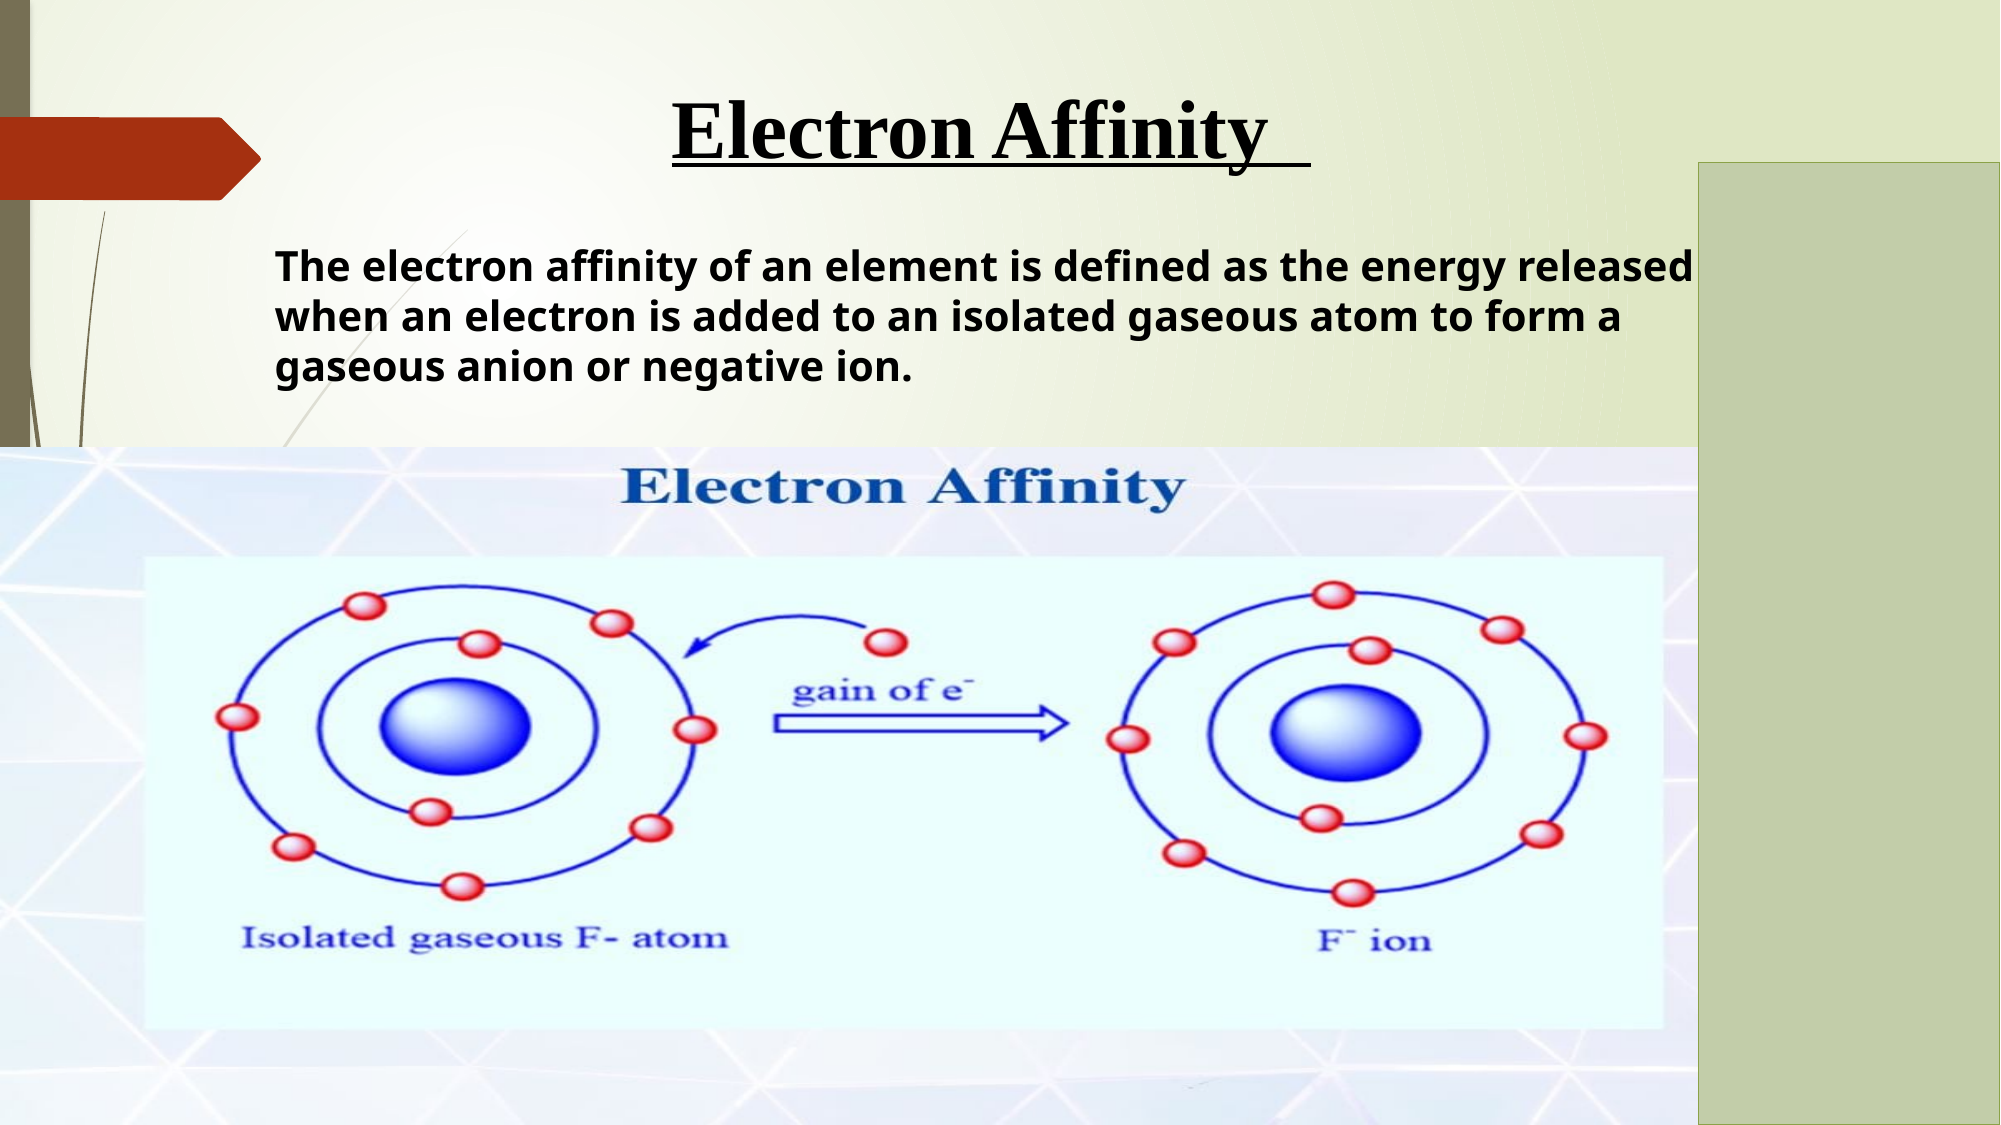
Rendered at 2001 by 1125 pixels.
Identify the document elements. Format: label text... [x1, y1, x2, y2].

text_box [1698, 162, 2000, 446]
text_box The electron affinity of an element is defined as the energy released when an electron is added to an isolated gaseous atom to form a gaseous anion or negative ion. [259, 232, 1698, 398]
text_box Electron Affinity [657, 67, 1479, 183]
picture [0, 447, 2000, 1125]
